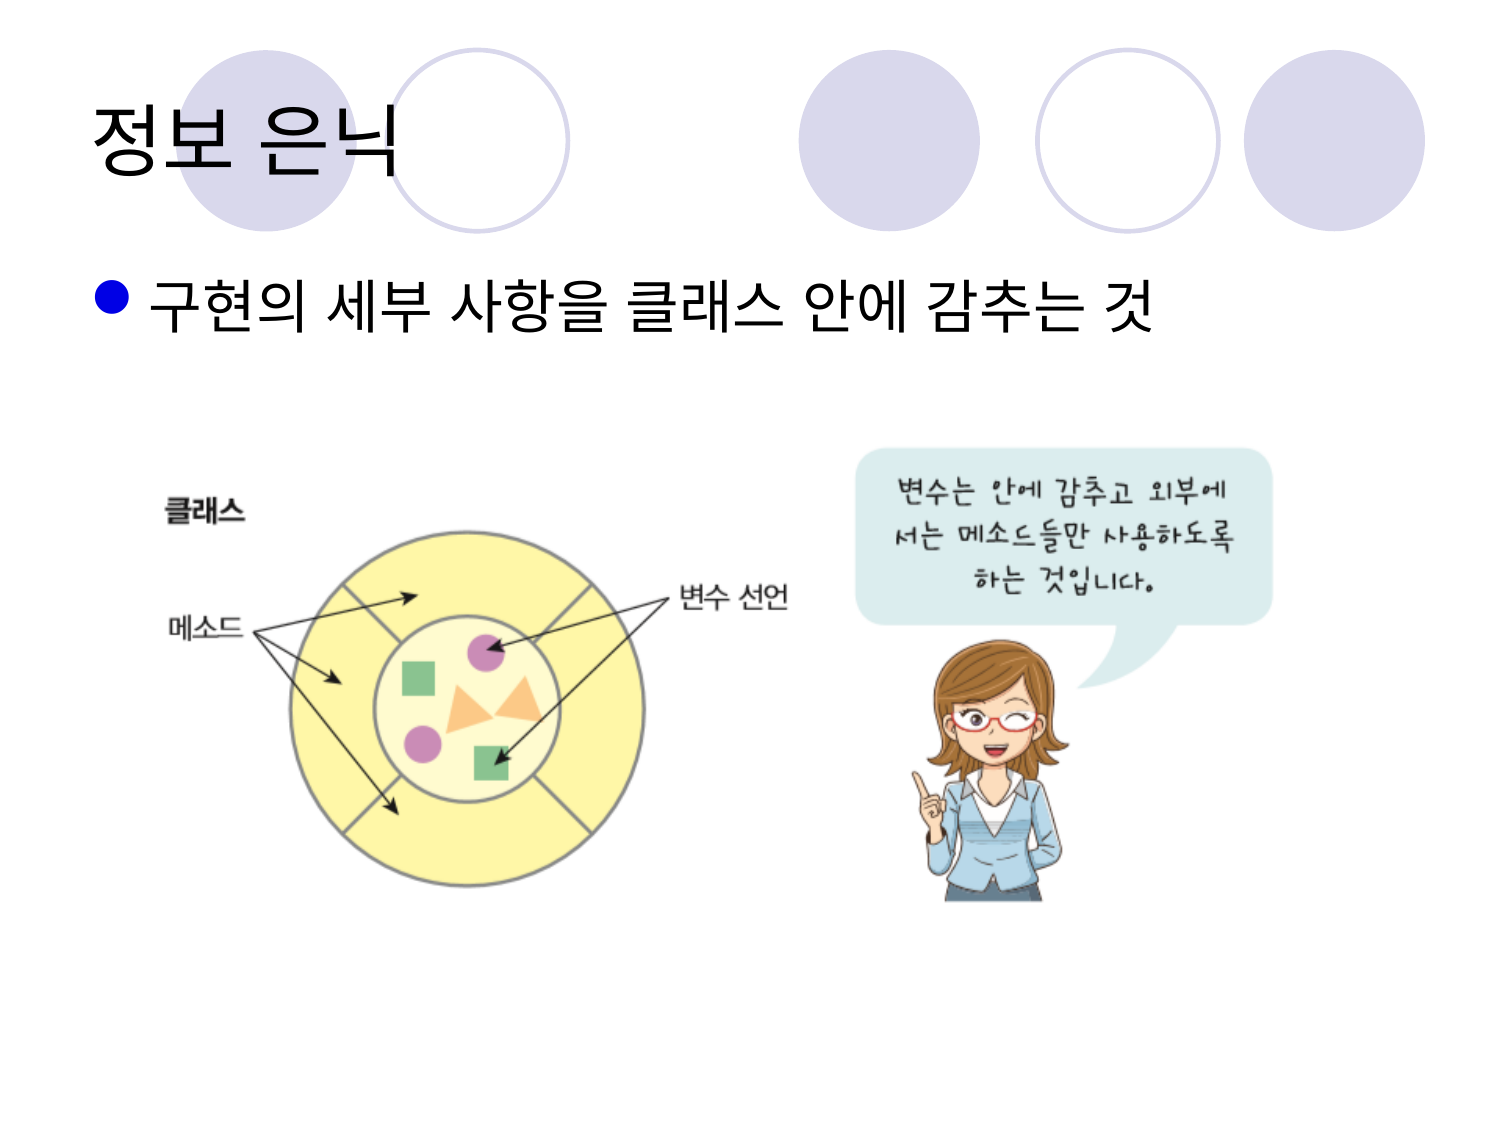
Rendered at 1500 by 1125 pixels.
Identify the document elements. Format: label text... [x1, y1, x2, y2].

list 구현의 세부 사항을 클래스 안에 감추는 것 [75, 262, 1425, 1059]
picture [138, 430, 1308, 929]
title 정보 은닉 [75, 45, 1425, 233]
